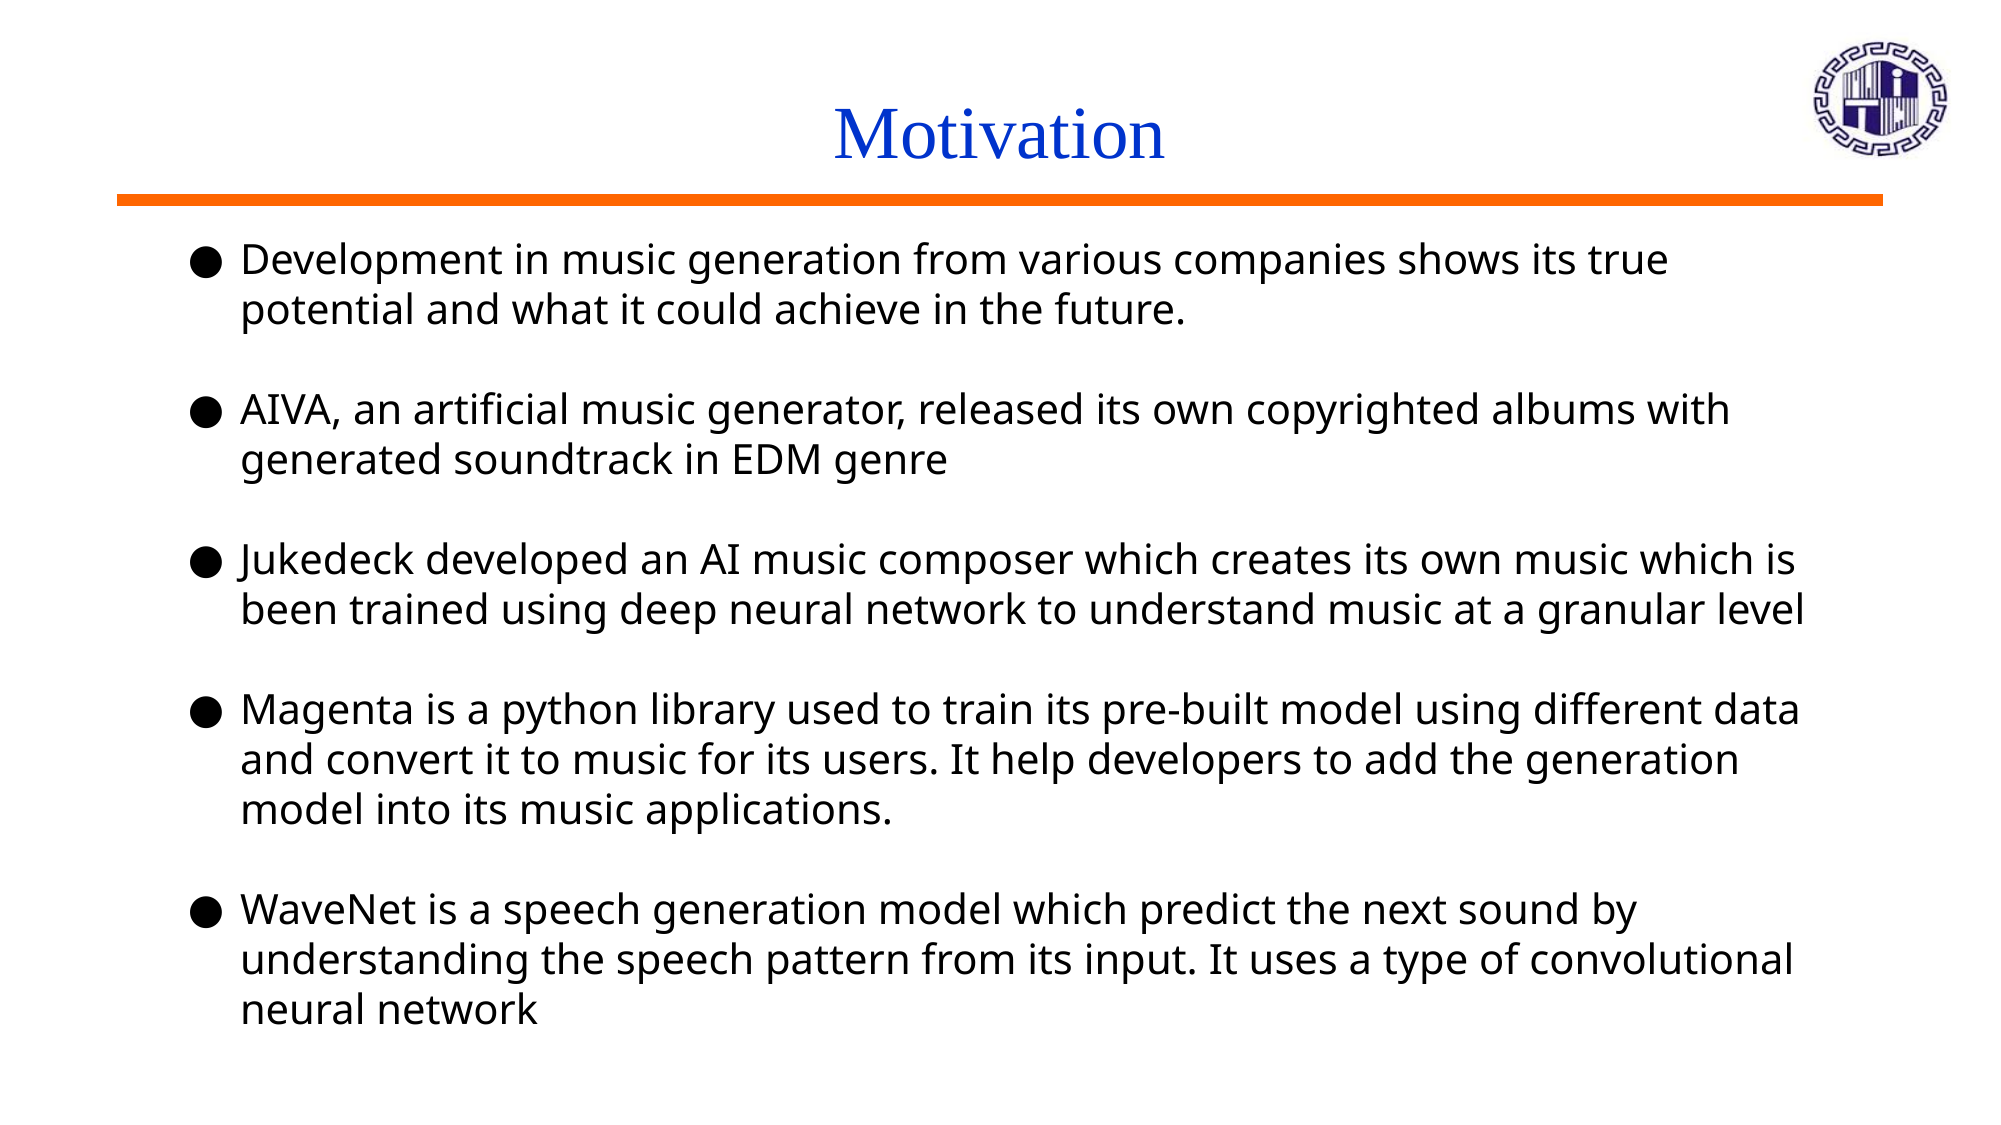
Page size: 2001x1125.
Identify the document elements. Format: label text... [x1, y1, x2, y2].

picture [1782, 15, 1977, 182]
list Development in music generation from various companies shows its true potential and what it could achieve in the future. AIVA, an artificial music generator, released its own copyrighted albums with generated soundtrack in EDM genre Jukedeck developed an AI music composer which creates its own music which is been trained using deep neural network to understand music at a granular level Magenta is a python library used to train its pre-built model using different data and convert it to music for its users. It help developers to add the generation model into its music applications. WaveNet is a speech generation model which predict the next sound by understanding the speech pattern from its input. It uses a type of convolutional neural network [150, 224, 1850, 994]
title Motivation [150, 56, 1850, 200]
